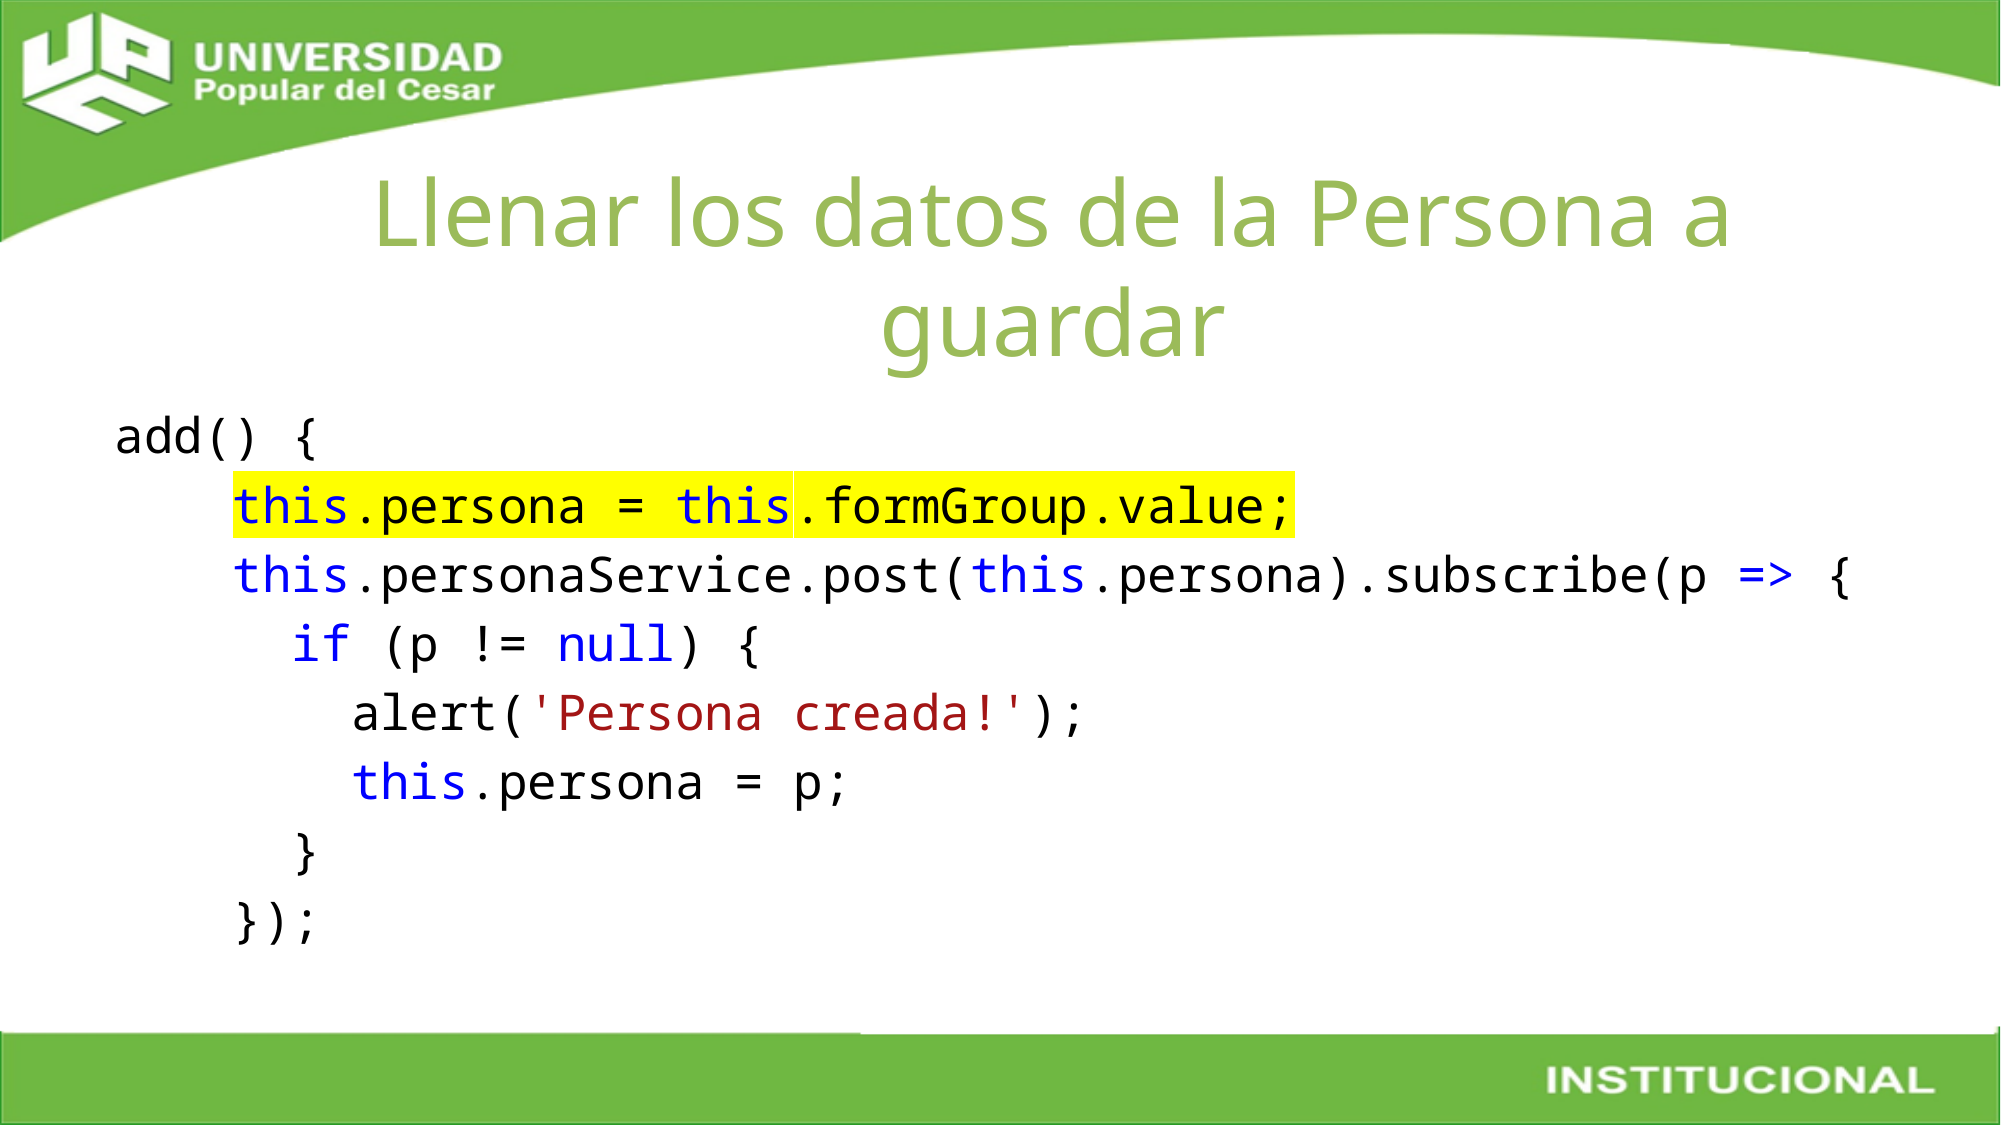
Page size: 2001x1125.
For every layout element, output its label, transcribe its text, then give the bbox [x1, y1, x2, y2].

picture [0, 0, 2001, 1125]
list add() { this.persona = this.formGroup.value; this.personaService.post(this.persona).subscribe(p => { if (p != null) { alert('Persona creada!'); this.persona = p; } }); [99, 397, 1900, 1005]
title Llenar los datos de la Persona a guardar [193, 171, 1914, 359]
